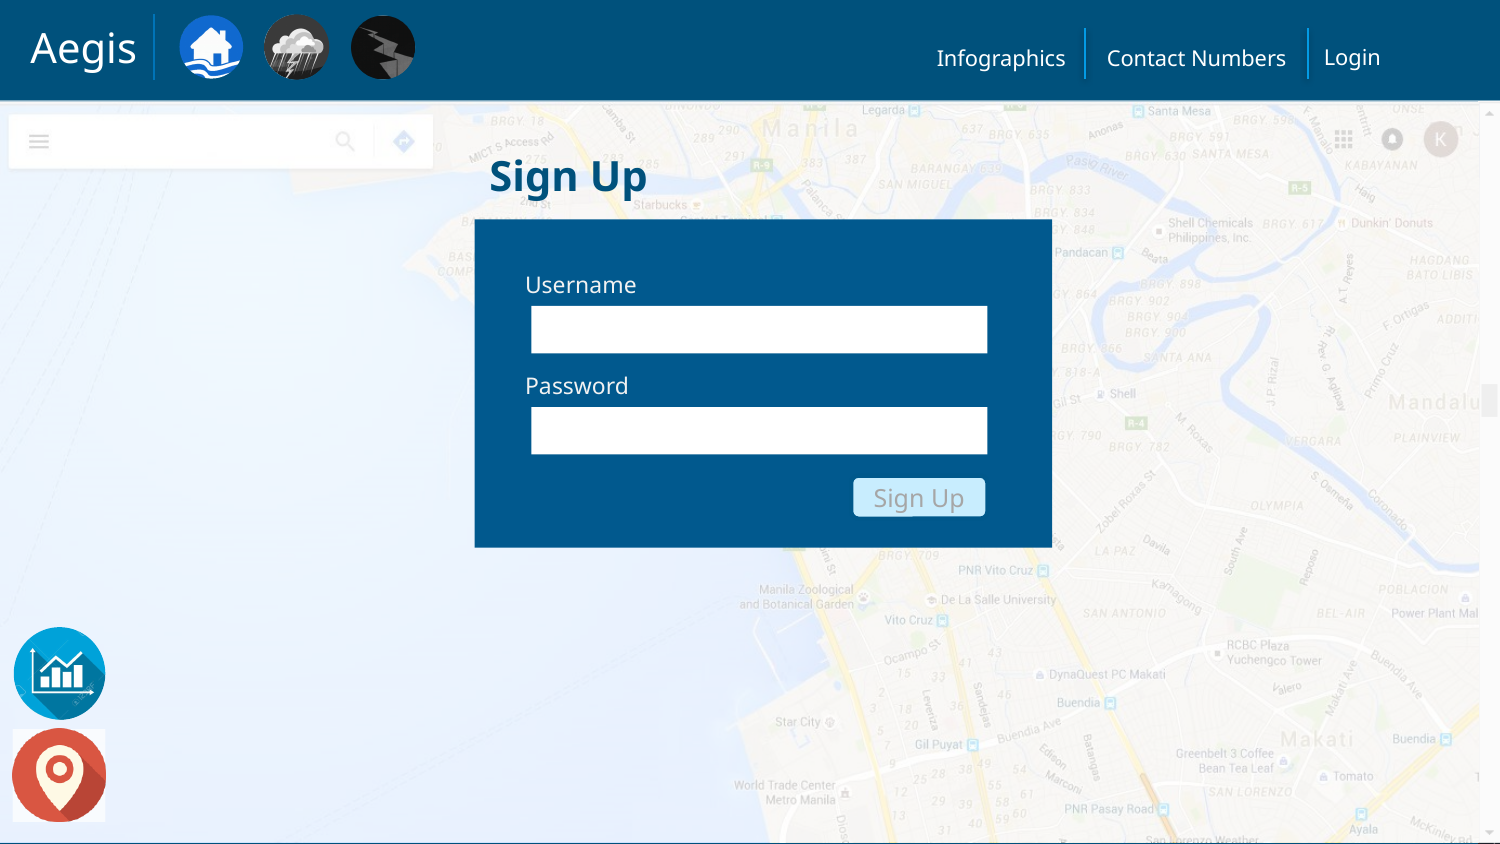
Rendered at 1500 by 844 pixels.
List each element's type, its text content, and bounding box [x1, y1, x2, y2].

picture [180, 16, 243, 78]
text_box Contact Numbers [1092, 36, 1301, 78]
picture [352, 16, 415, 79]
text_box Login [1313, 35, 1396, 77]
picture [265, 15, 328, 79]
text_box Infographics [922, 36, 1079, 78]
text_box Aegis [15, 14, 153, 79]
picture [0, 101, 1500, 844]
